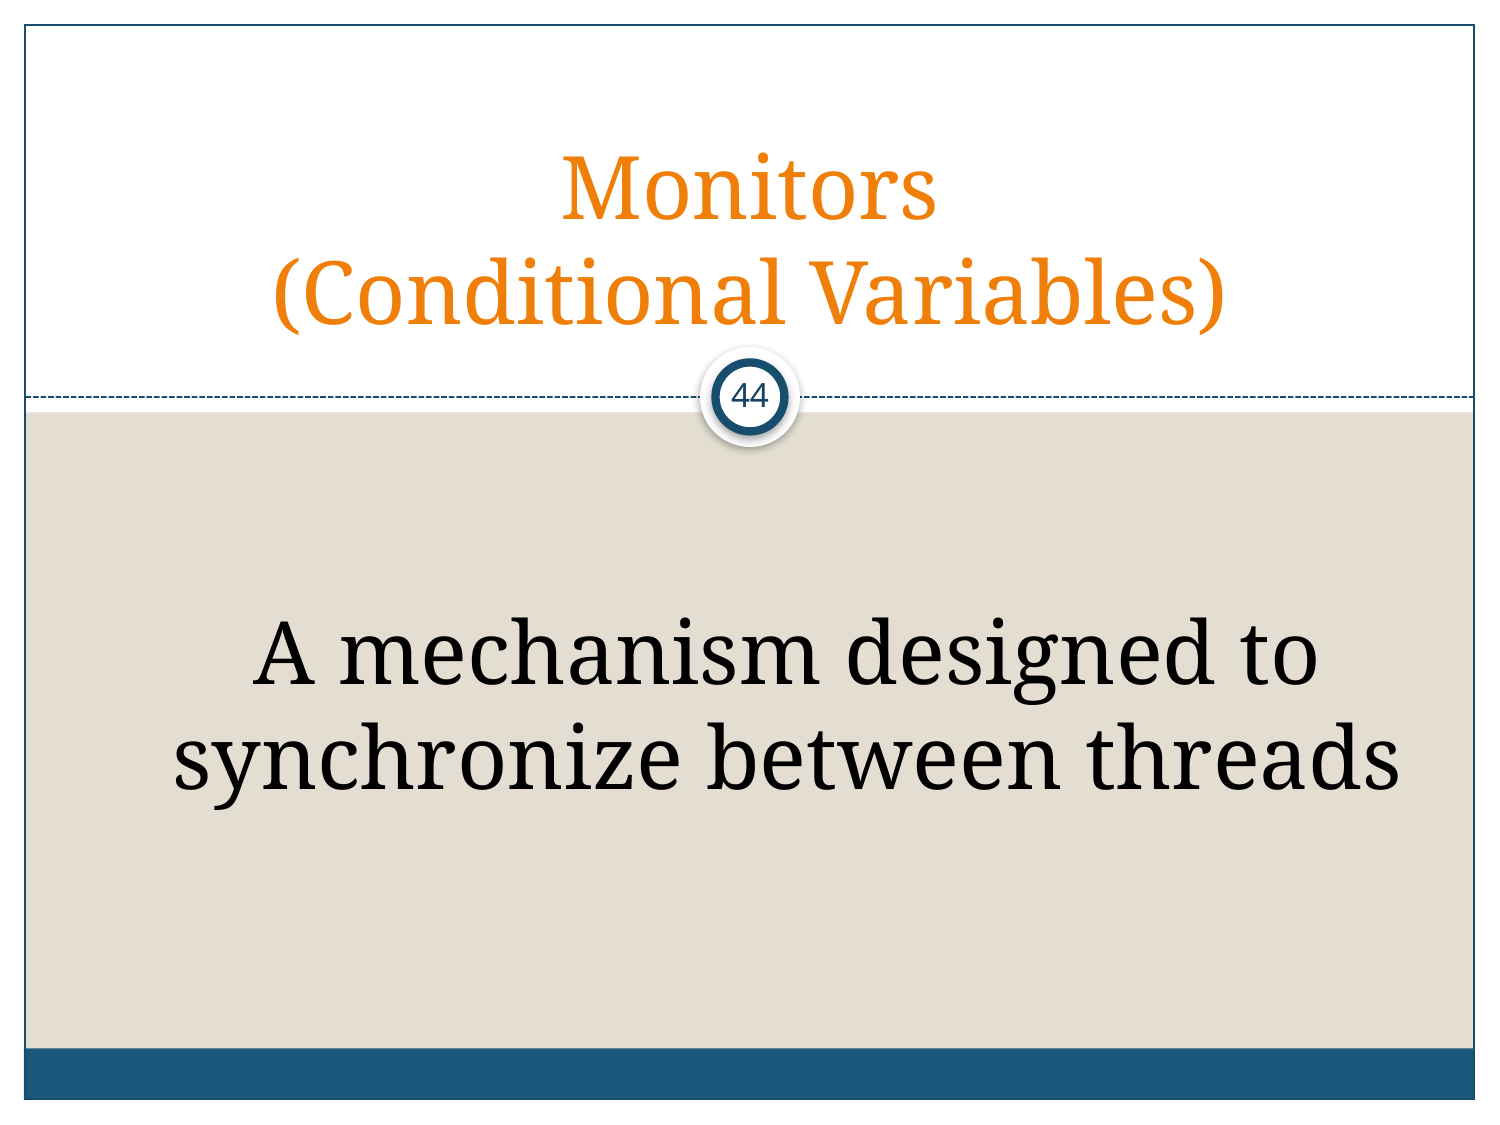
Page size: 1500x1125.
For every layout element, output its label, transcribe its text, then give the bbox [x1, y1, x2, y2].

title Monitors (Conditional Variables) [112, 62, 1388, 350]
text_box A mechanism designed to synchronize between threads [149, 527, 1425, 815]
slide_number 44 [712, 360, 788, 434]
